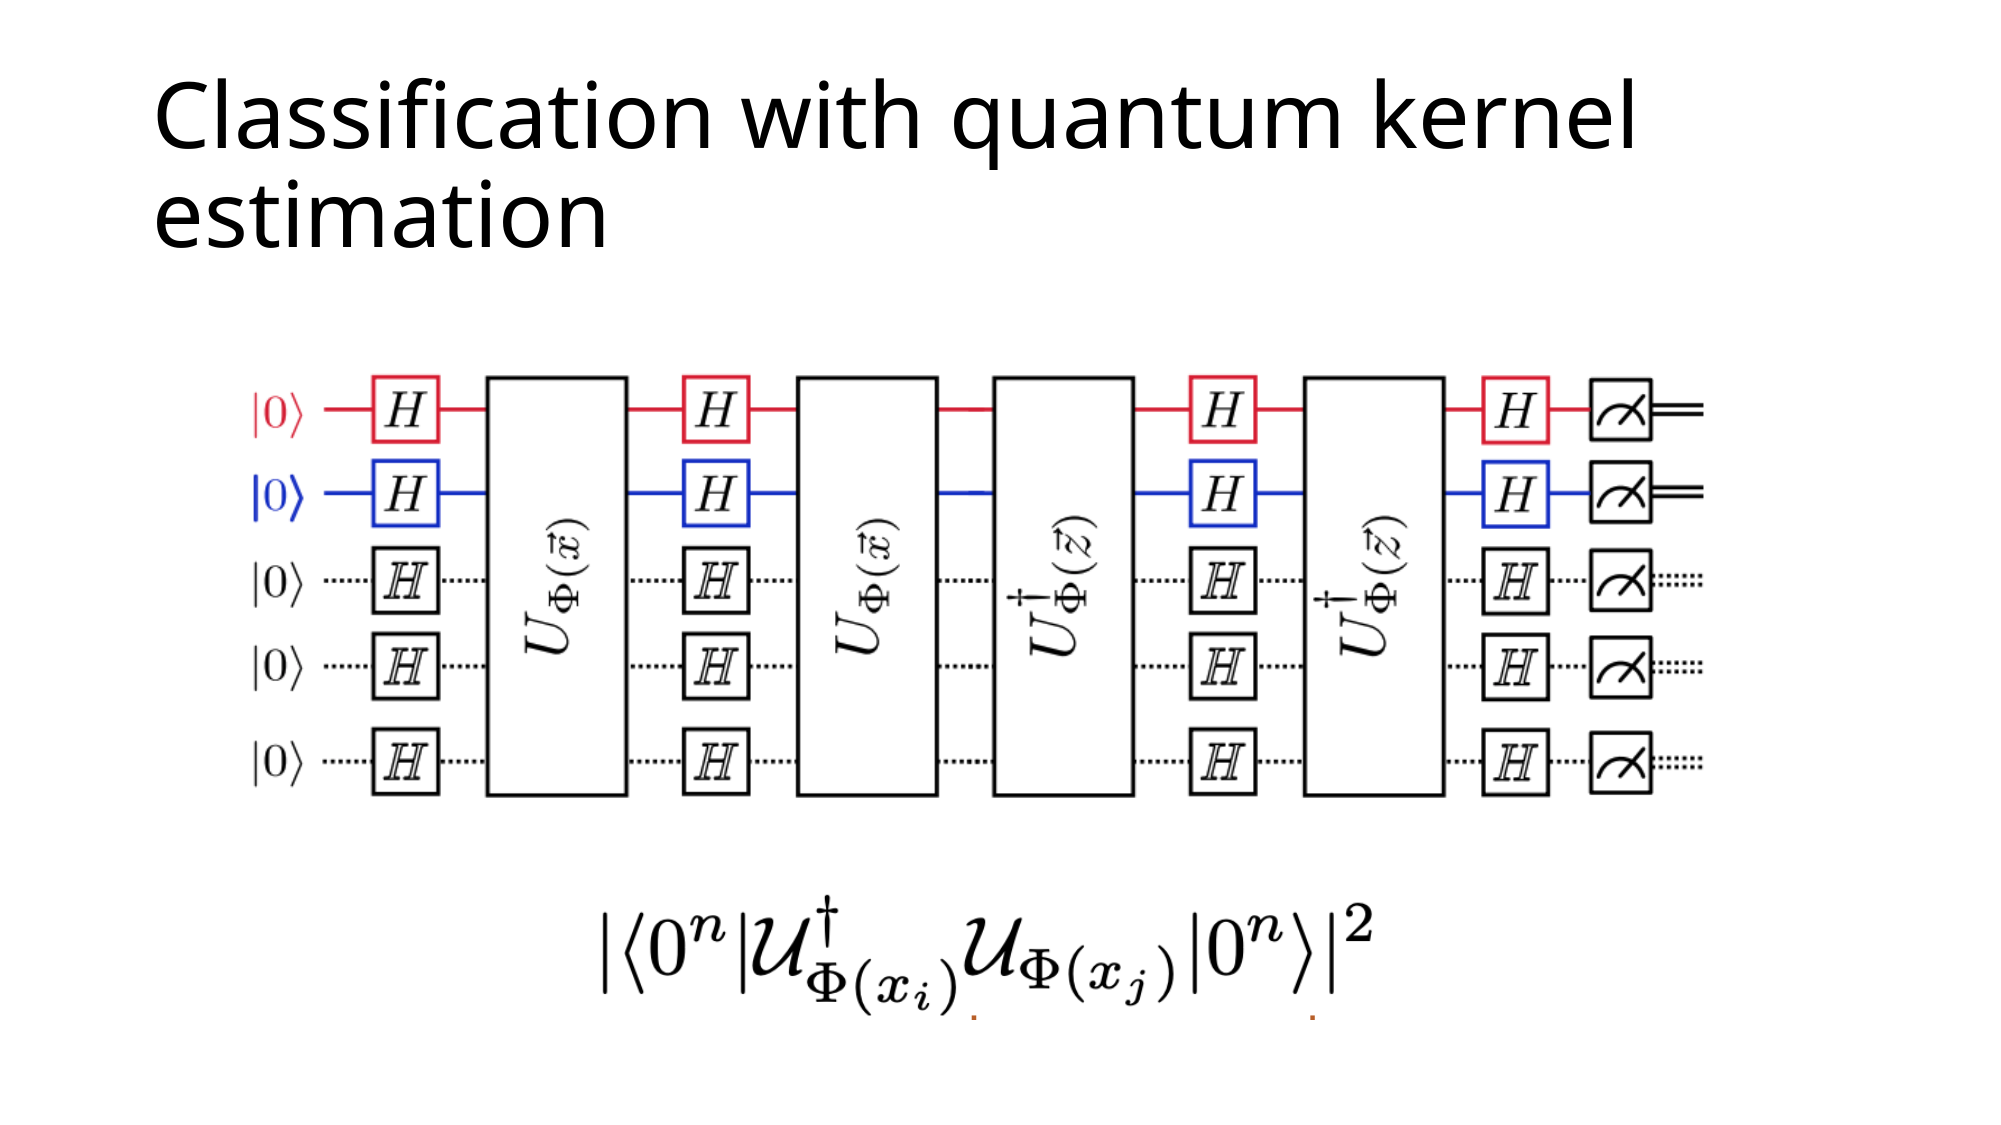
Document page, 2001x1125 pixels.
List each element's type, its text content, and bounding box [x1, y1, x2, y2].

title Classification with quantum kernel estimation [137, 59, 1863, 278]
picture [232, 336, 1768, 855]
picture [575, 878, 1390, 1020]
